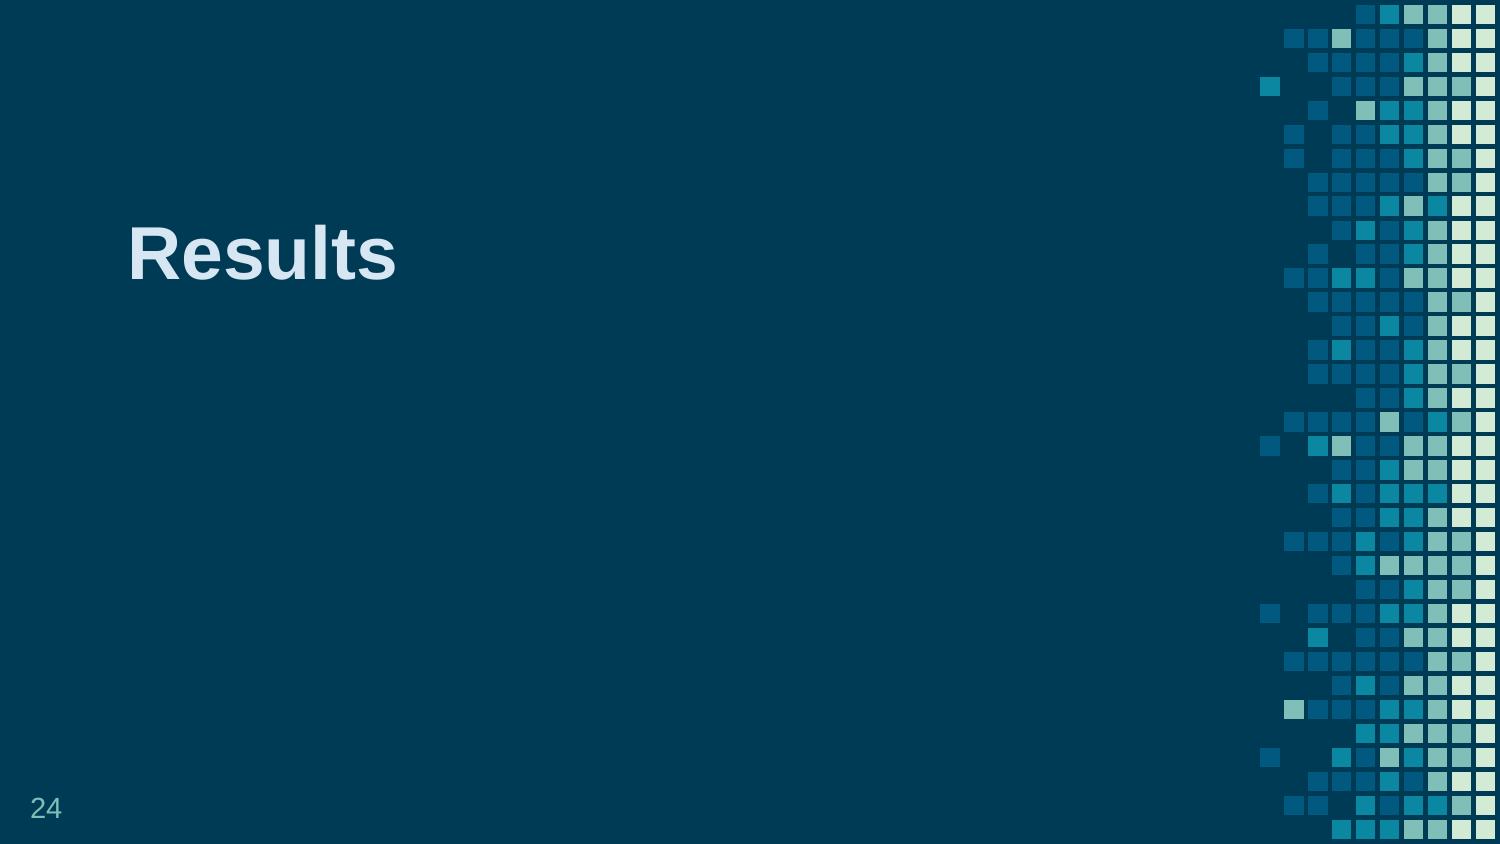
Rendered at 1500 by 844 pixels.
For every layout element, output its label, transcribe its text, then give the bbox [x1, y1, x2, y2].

text_box Results [112, 196, 975, 302]
slide_number 24 [15, 774, 105, 839]
